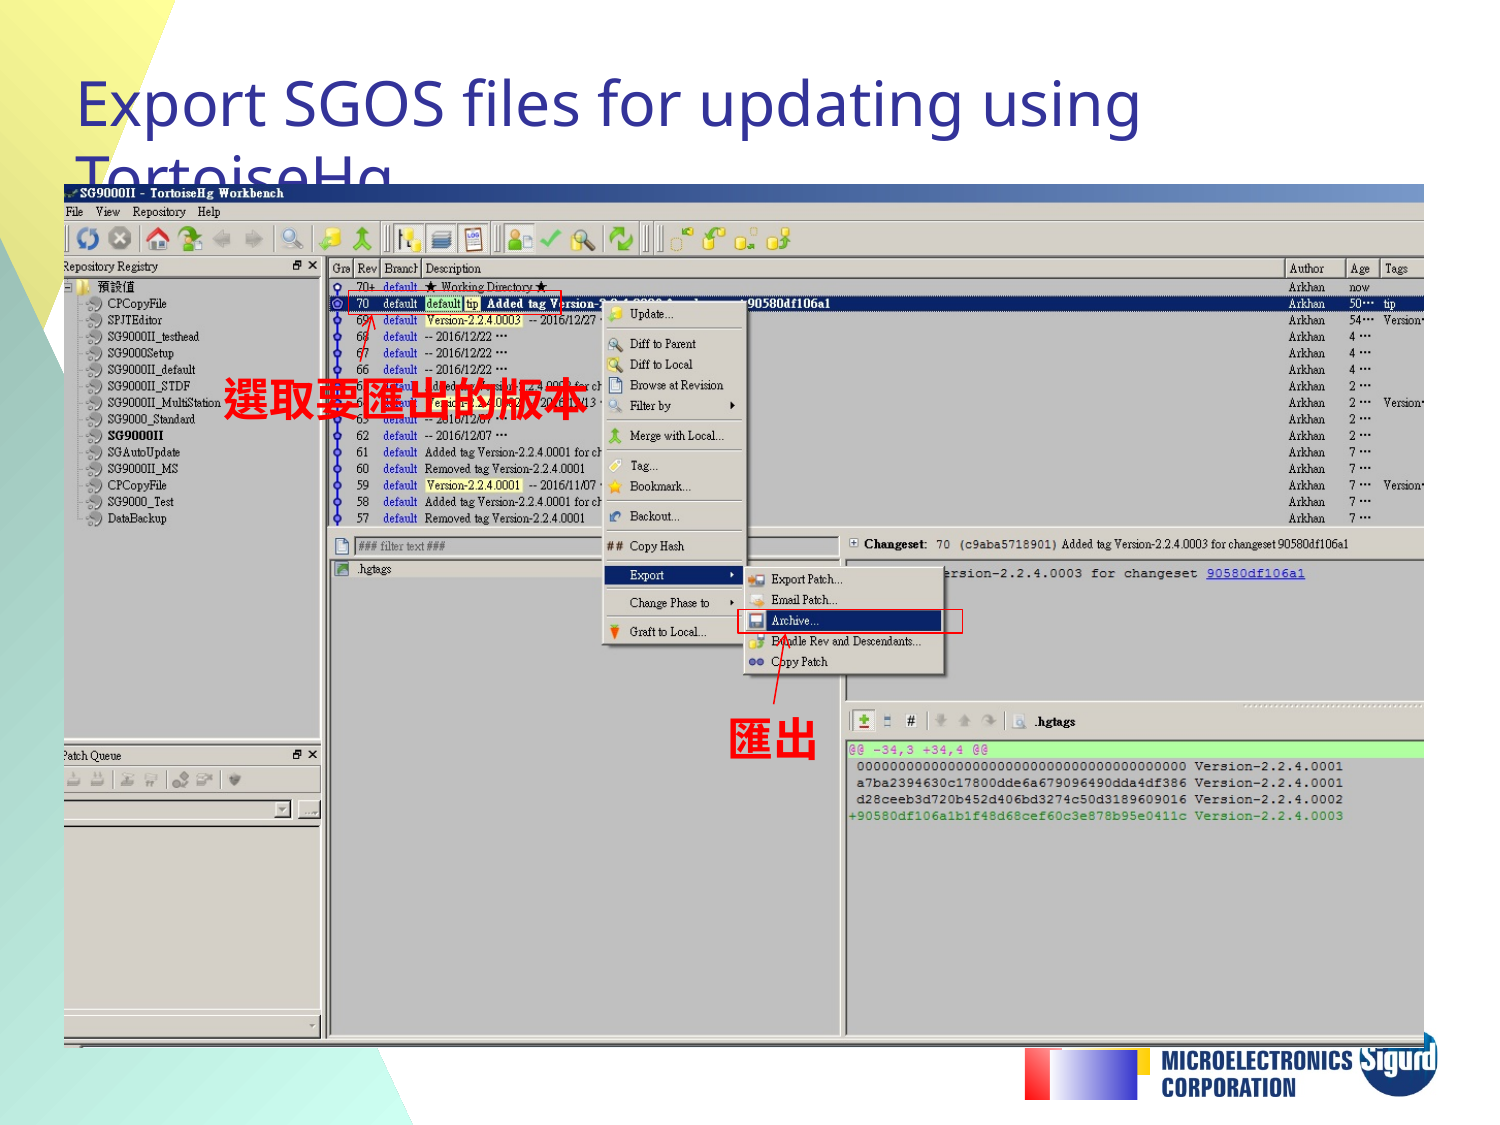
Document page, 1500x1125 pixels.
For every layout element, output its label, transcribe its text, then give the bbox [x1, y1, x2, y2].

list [64, 184, 1424, 1048]
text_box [359, 314, 373, 362]
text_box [773, 633, 786, 705]
picture [1162, 1017, 1438, 1097]
title Export SGOS files for updating using TortoiseHg [74, 44, 1425, 184]
